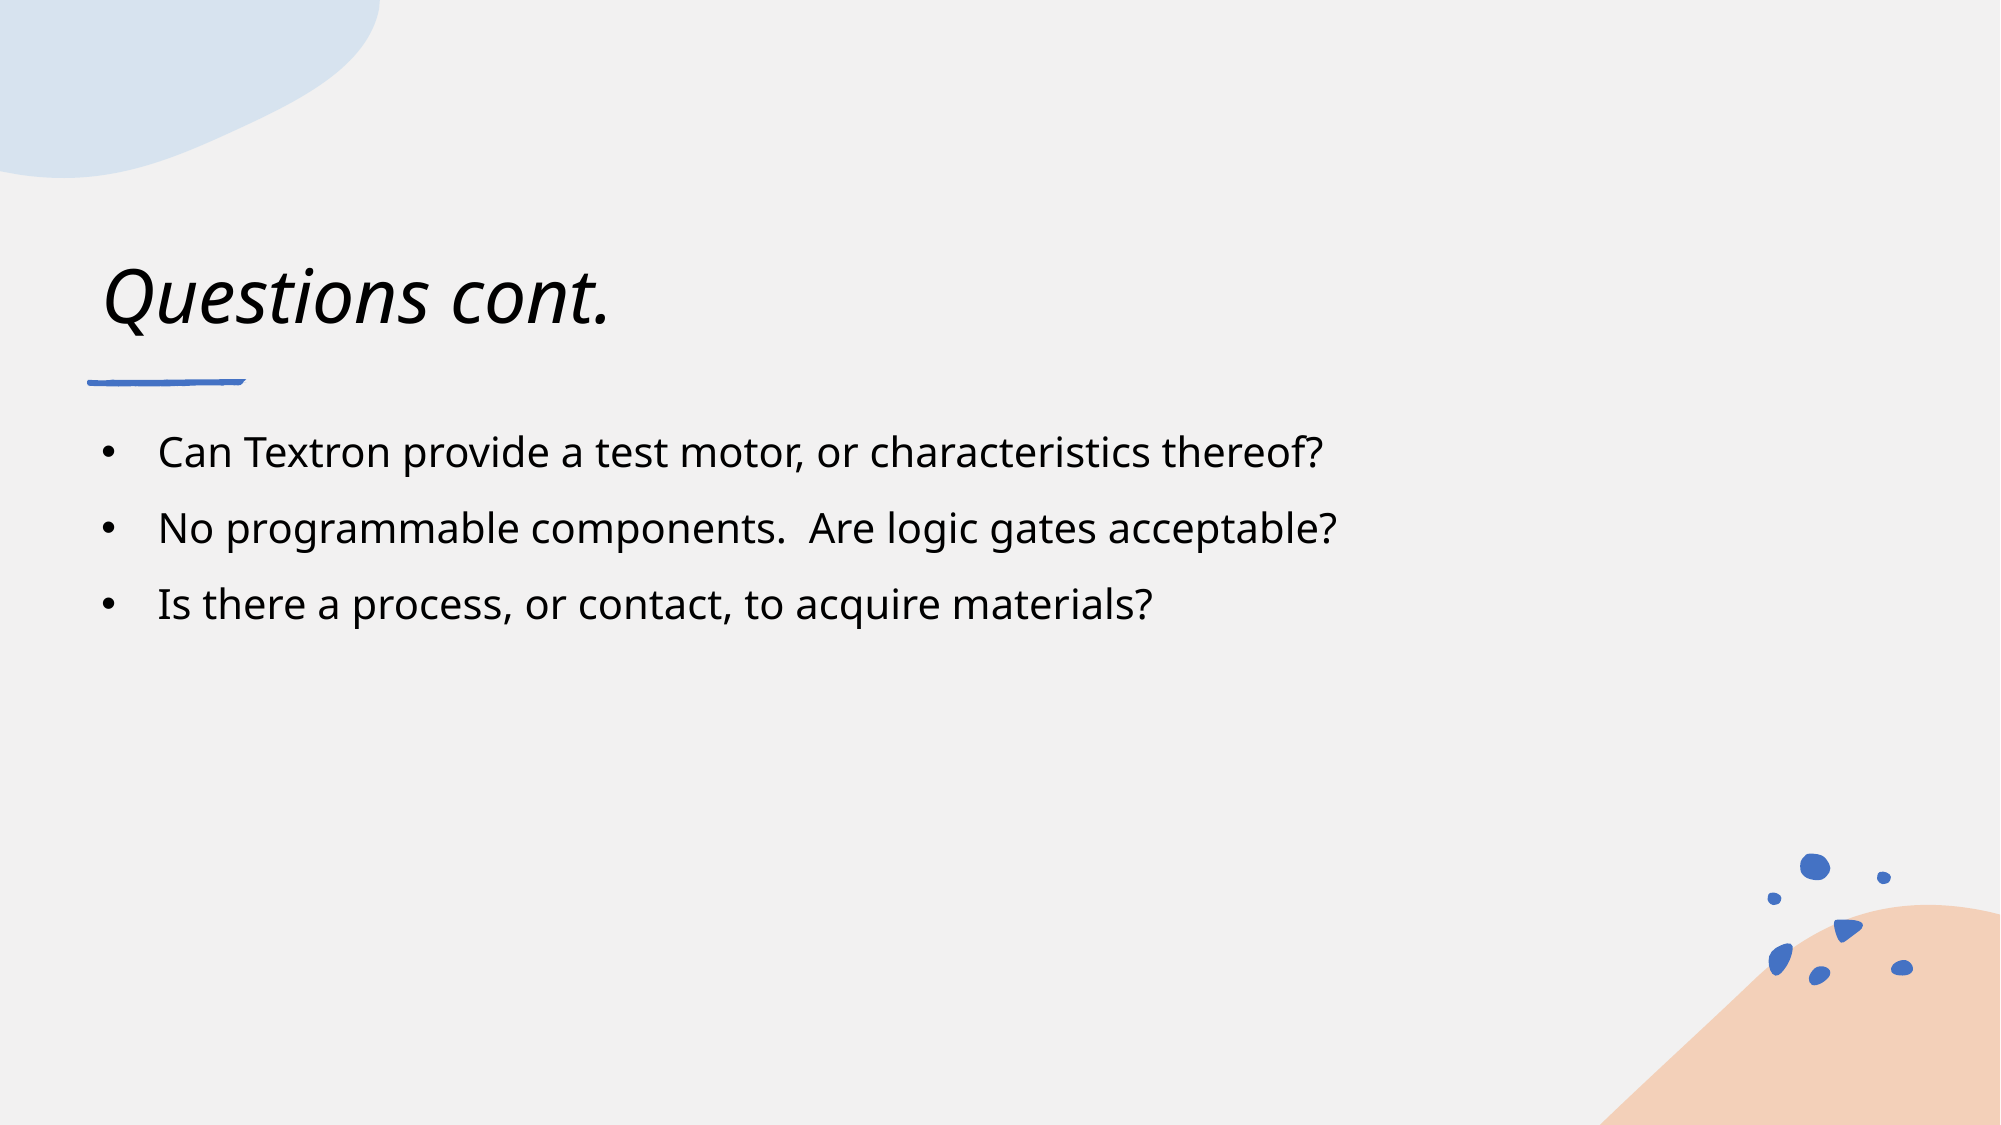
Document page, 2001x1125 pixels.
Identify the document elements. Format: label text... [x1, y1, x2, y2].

list Can Textron provide a test motor, or characteristics thereof? No programmable components. Are logic gates acceptable? Is there a process, or contact, to acquire materials? [86, 413, 1740, 996]
title Questions cont. [86, 129, 1740, 347]
